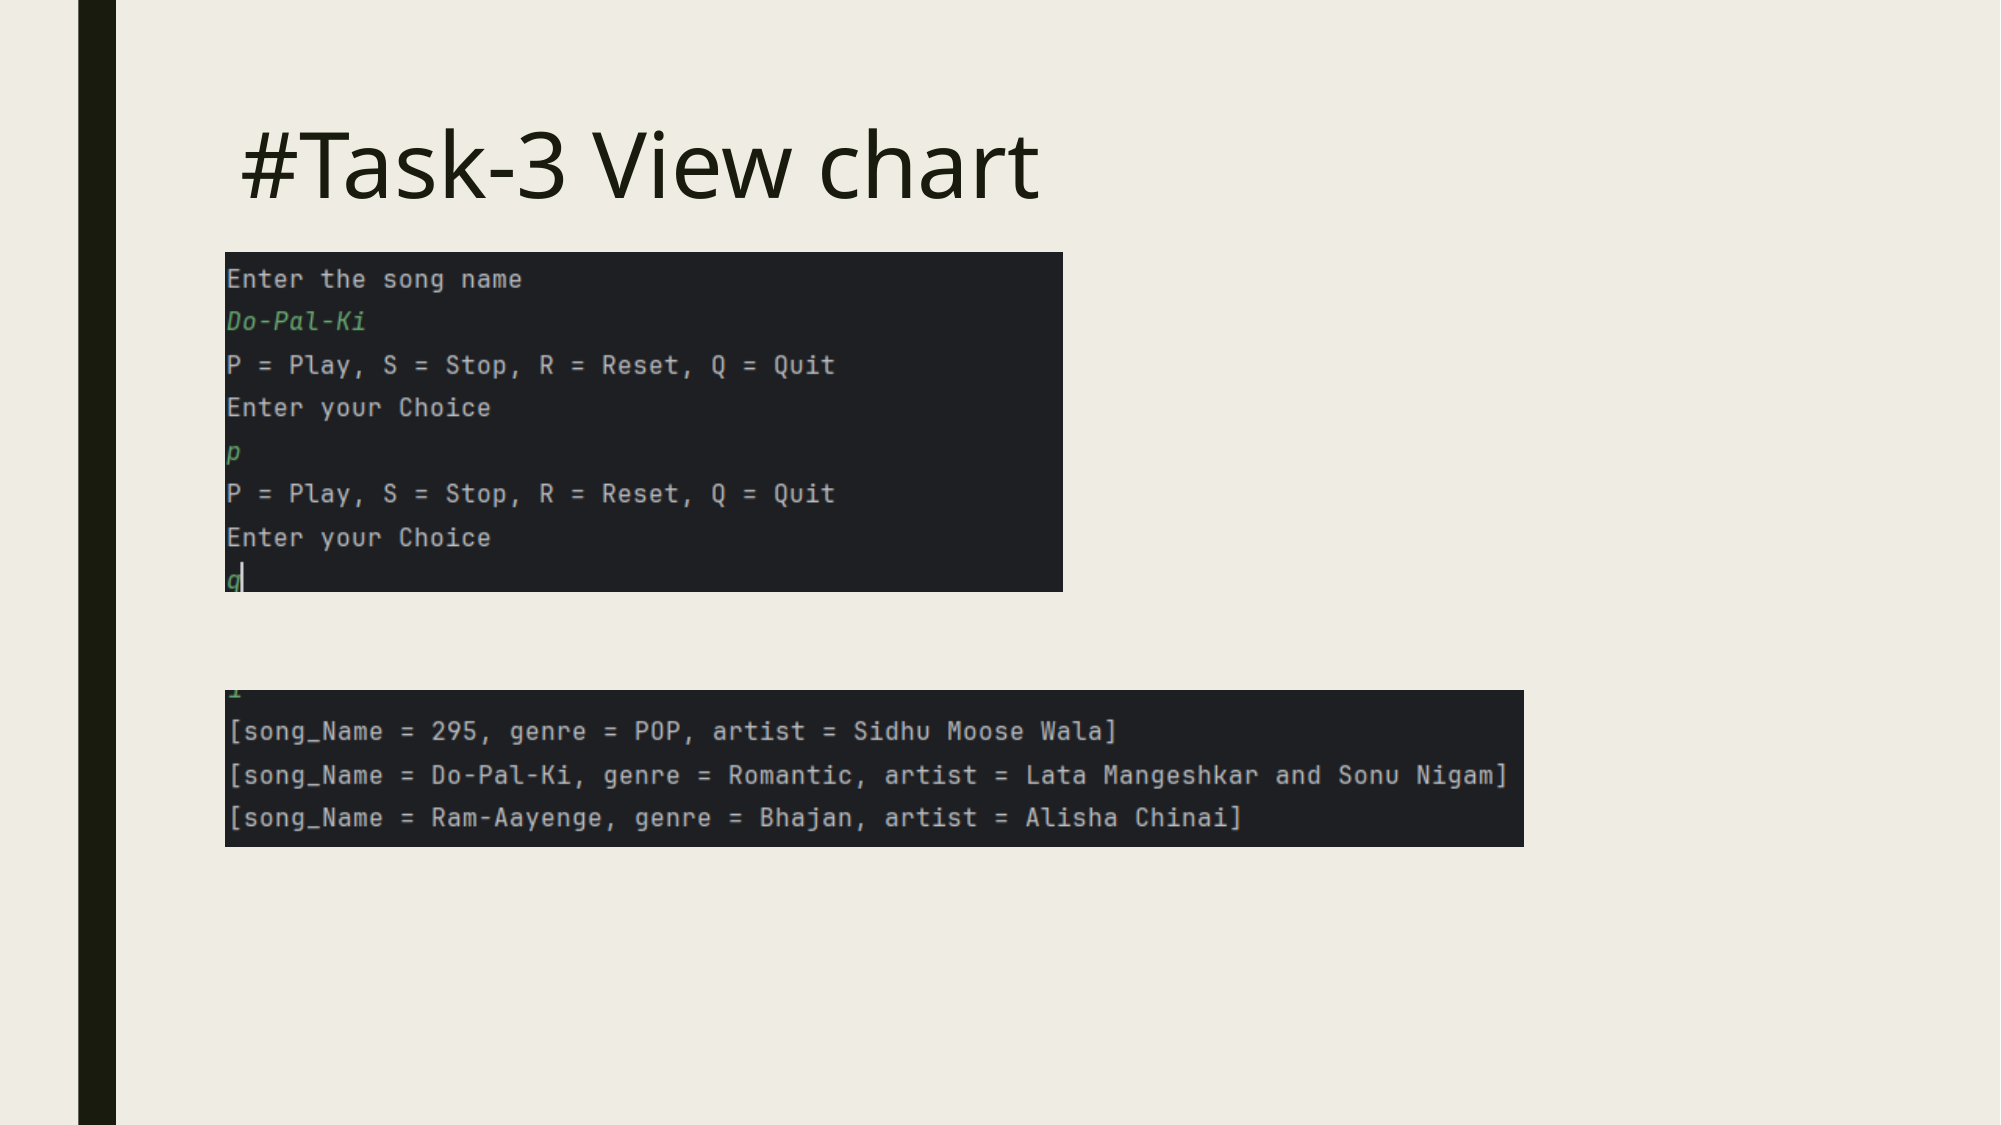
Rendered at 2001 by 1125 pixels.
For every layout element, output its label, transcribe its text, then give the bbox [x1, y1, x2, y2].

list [224, 252, 1063, 593]
title #Task-3 View chart [225, 112, 1800, 357]
picture [224, 690, 1524, 847]
